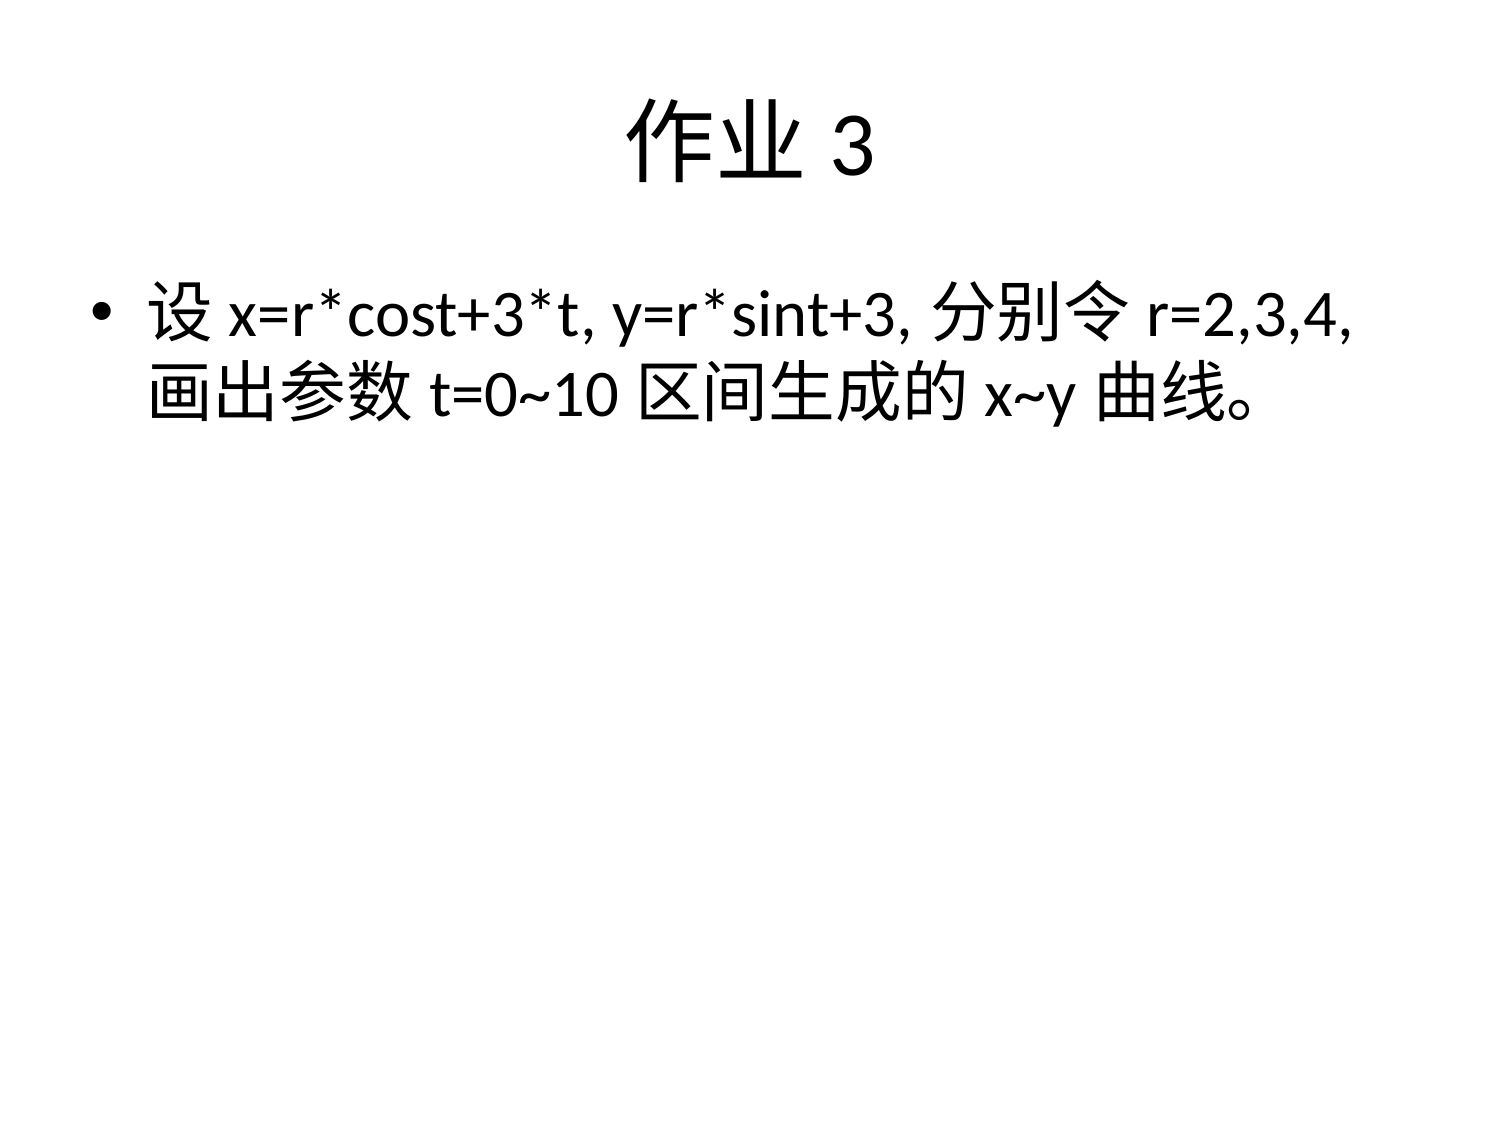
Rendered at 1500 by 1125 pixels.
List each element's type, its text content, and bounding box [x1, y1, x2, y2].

title 作业3 [75, 45, 1425, 233]
list 设x=r*cost+3*t, y=r*sint+3,分别令r=2,3,4,画出参数t=0~10区间生成的x~y曲线。 [75, 262, 1425, 1005]
